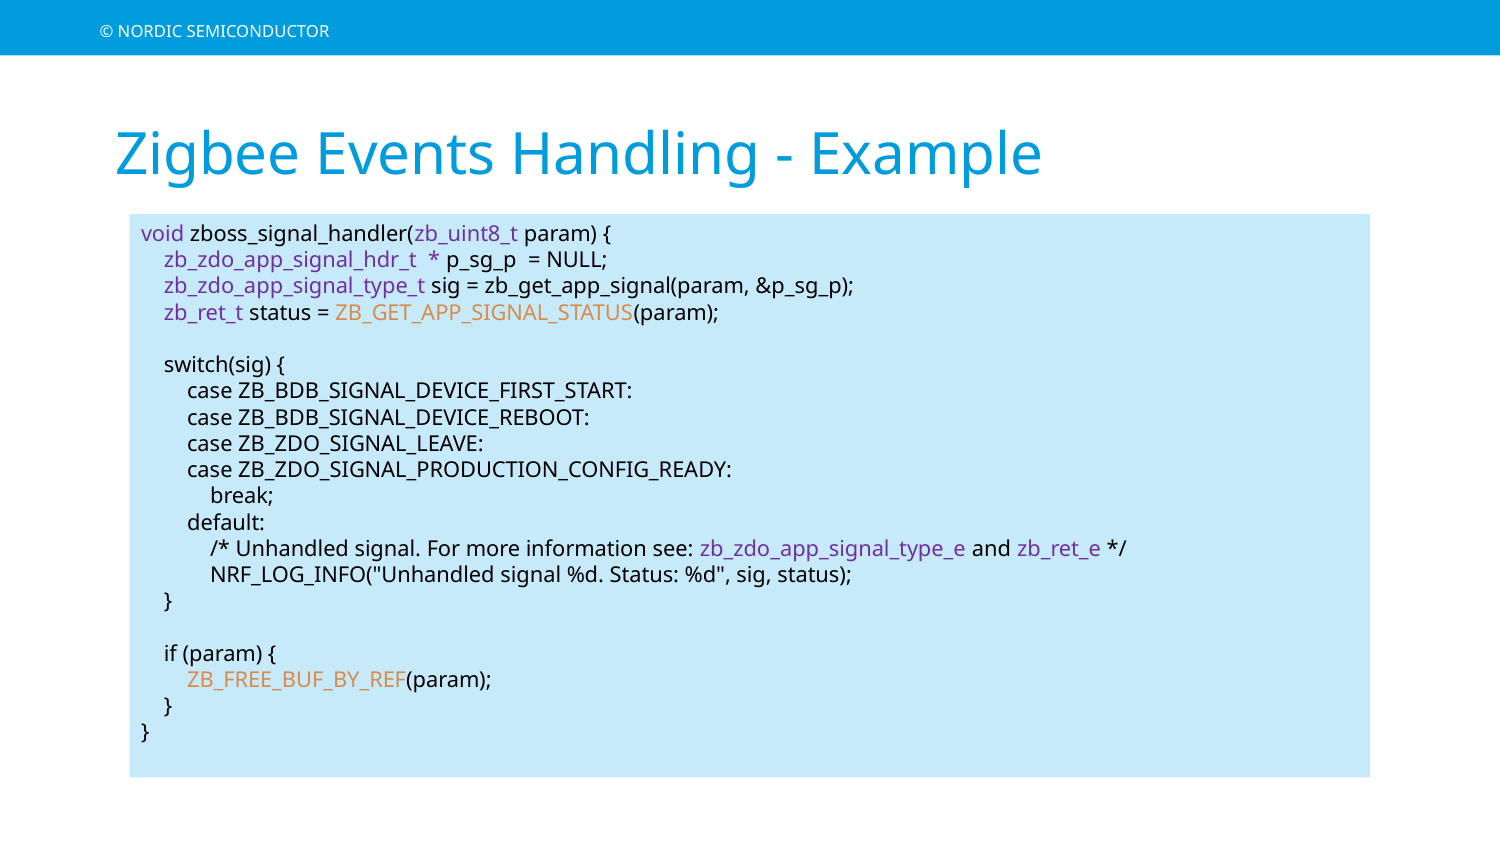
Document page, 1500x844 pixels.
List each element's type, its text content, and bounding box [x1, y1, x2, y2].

text_box void zboss_signal_handler(zb_uint8_t param) { zb_zdo_app_signal_hdr_t * p_sg_p = NULL; zb_zdo_app_signal_type_t sig = zb_get_app_signal(param, &p_sg_p); zb_ret_t status = ZB_GET_APP_SIGNAL_STATUS(param); switch(sig) { case ZB_BDB_SIGNAL_DEVICE_FIRST_START: case ZB_BDB_SIGNAL_DEVICE_REBOOT: case ZB_ZDO_SIGNAL_LEAVE: case ZB_ZDO_SIGNAL_PRODUCTION_CONFIG_READY: break; default: /* Unhandled signal. For more information see: zb_zdo_app_signal_type_e and zb_ret_e */ NRF_LOG_INFO("Unhandled signal %d. Status: %d", sig, status); } if (param) { ZB_FREE_BUF_BY_REF(param); } } [129, 214, 1371, 778]
title Zigbee Events Handling - Example [100, 109, 1400, 194]
